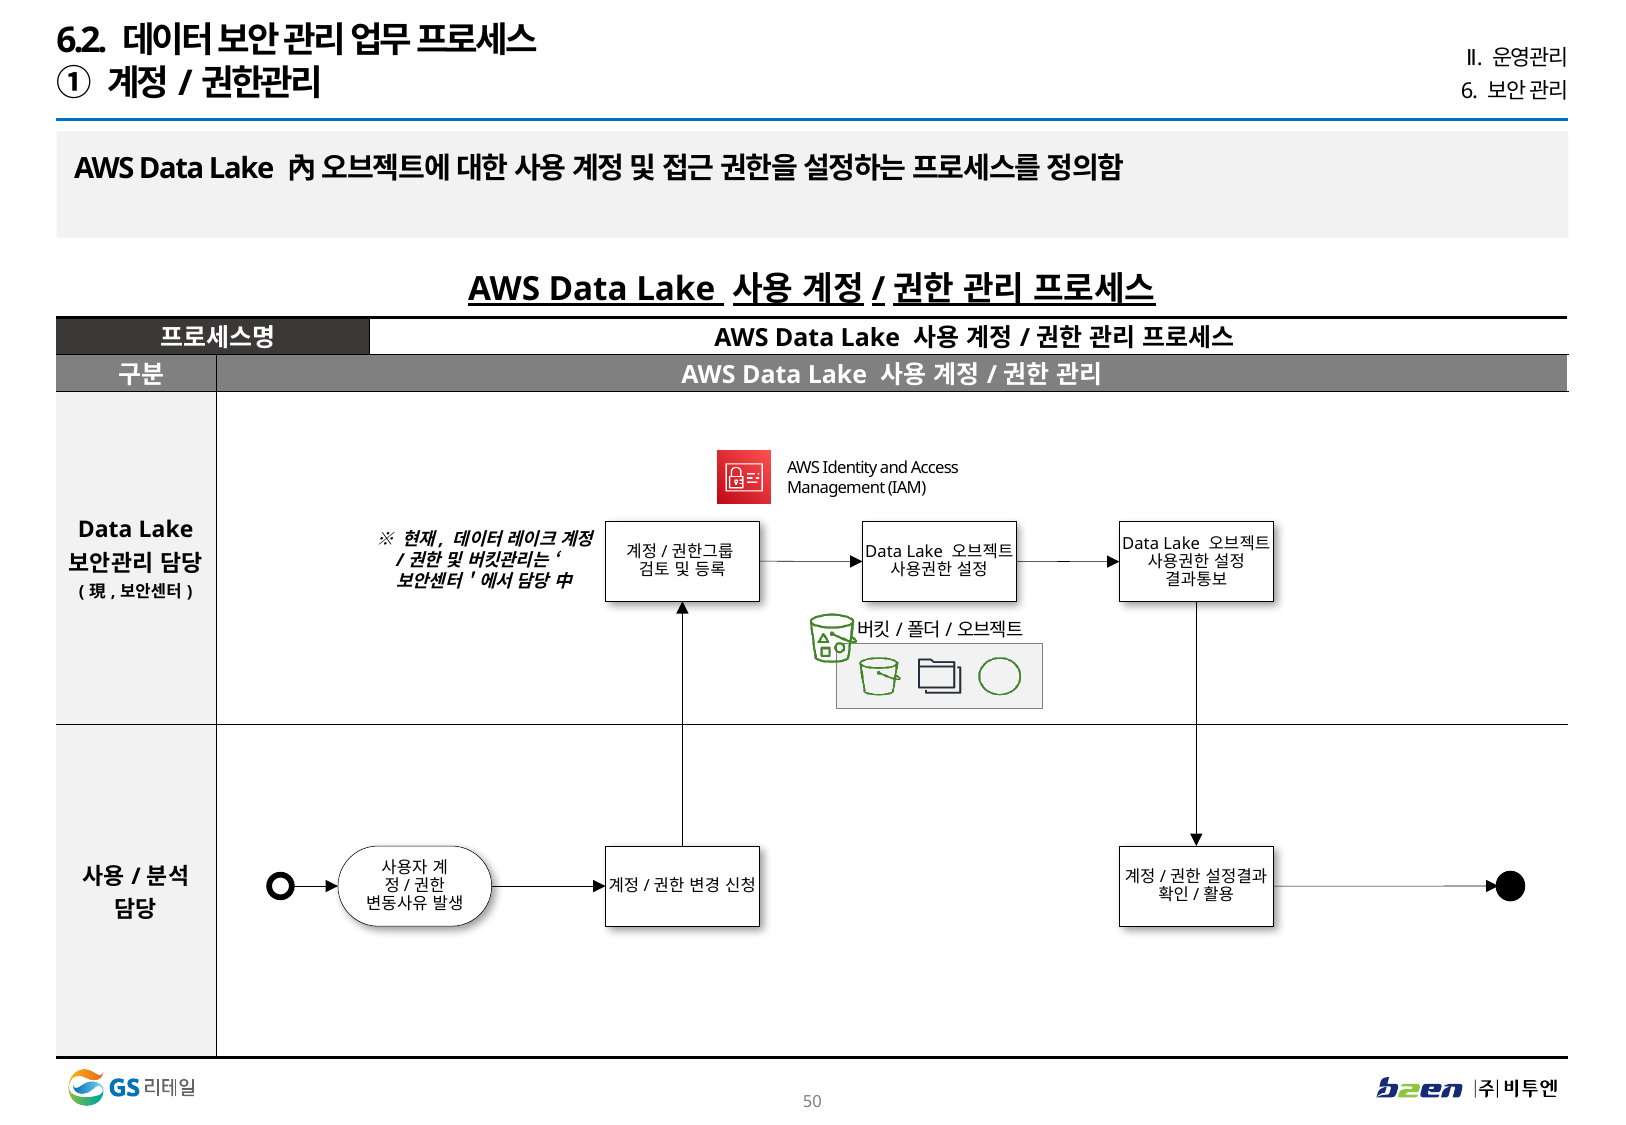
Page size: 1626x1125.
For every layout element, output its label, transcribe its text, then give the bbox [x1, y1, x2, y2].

slide_number 49 [629, 1089, 996, 1112]
table_cell AWS Data Lake 사용 계정/권한 관리 [217, 355, 1567, 391]
text_box ※ 현재, 데이터 레이크 계정/권한 및 버킷관리는 ‘보안센터＇에서 담당 中 [361, 519, 610, 599]
table_cell [217, 392, 1568, 724]
text_box 계정/권한 설정결과 확인/활용 [1118, 845, 1274, 927]
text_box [806, 611, 1043, 709]
picture [717, 450, 771, 504]
text_box 사용자 계정/권한 변동사유 발생 [337, 844, 493, 928]
table_cell 사용/분석 담당 [56, 725, 216, 1056]
text_box AWS Identity and Access Management (IAM) [772, 449, 1002, 505]
text_box Data Lake 오브젝트 사용권한 설정 결과통보 [1118, 521, 1274, 603]
text_box [268, 873, 293, 899]
text_box 계정/권한그룹 검토 및 등록 [605, 520, 760, 602]
text_box [1497, 872, 1524, 900]
text_box 버킷/폴더/오브젝트 [826, 610, 1056, 649]
text_box AWS Data Lake 사용 계정/권한 관리 프로세스 [453, 264, 1171, 316]
table_header AWS Data Lake 사용 계정/권한 관리 프로세스 [370, 319, 1567, 354]
text_box Ⅱ. 운영관리 6. 보안 관리 [1214, 43, 1569, 103]
table_header 프로세스명 [56, 319, 369, 354]
table_cell 구분 [56, 355, 216, 391]
table_cell [217, 725, 1568, 1056]
text_box 계정/권한 변경 신청 [605, 845, 760, 927]
text_box AWS Data Lake 內 오브젝트에 대한 사용 계정 및 접근 권한을 설정하는 프로세스를 정의함 [56, 131, 1569, 238]
text_box 6.2. 데이터 보안 관리 업무 프로세스 ① 계정/권한관리 [56, 17, 1173, 103]
table_cell Data Lake 보안관리 담당 (現,보안센터) [56, 392, 216, 724]
text_box Data Lake 오브젝트 사용권한 설정 [861, 520, 1017, 603]
